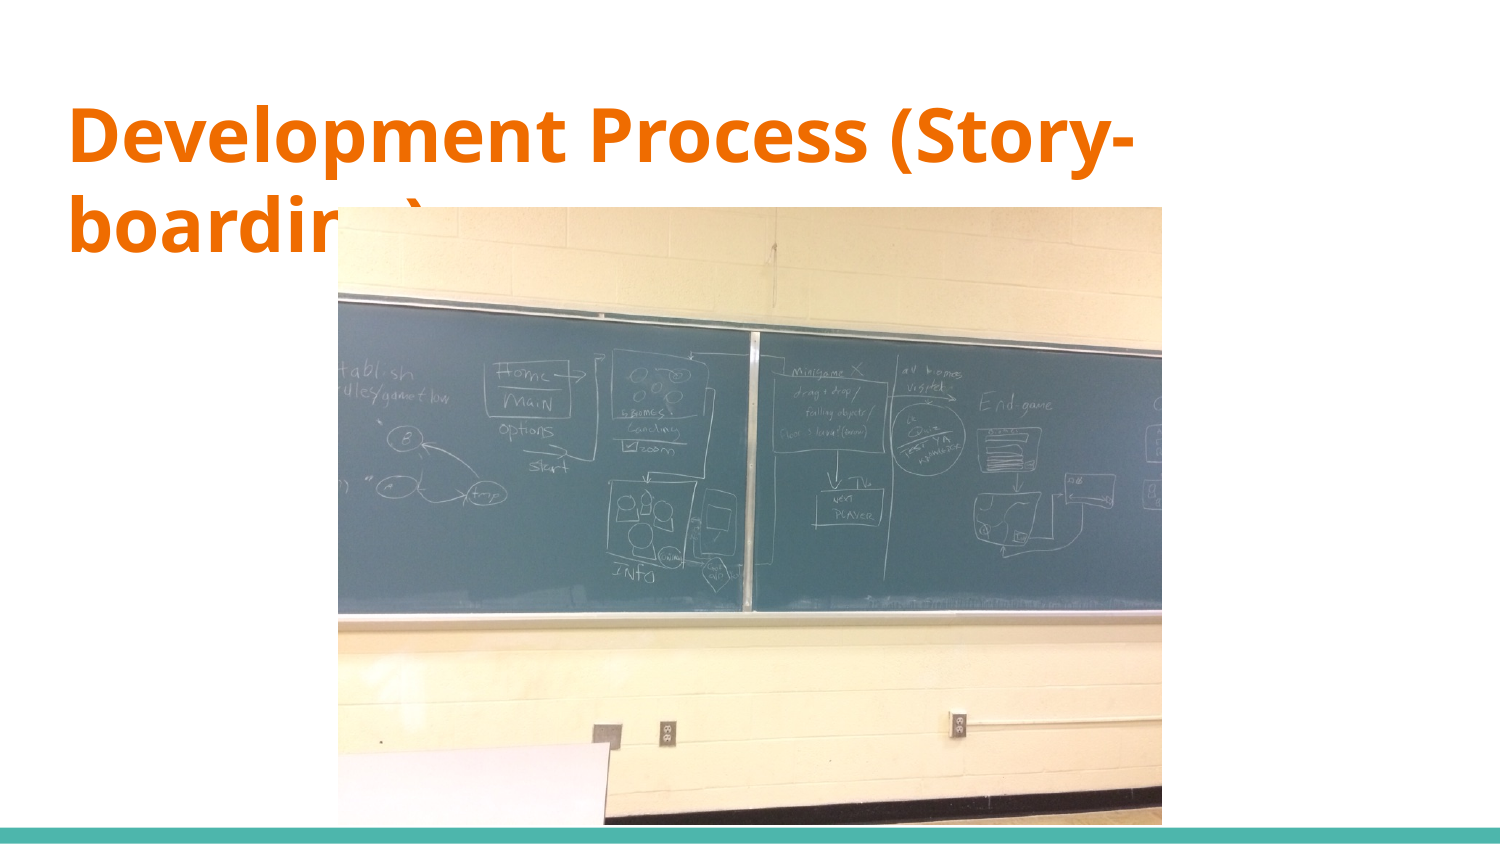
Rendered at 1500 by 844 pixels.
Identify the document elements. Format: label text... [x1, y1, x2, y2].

title Development Process (Story-boarding) [51, 72, 1449, 189]
picture [338, 207, 1162, 825]
